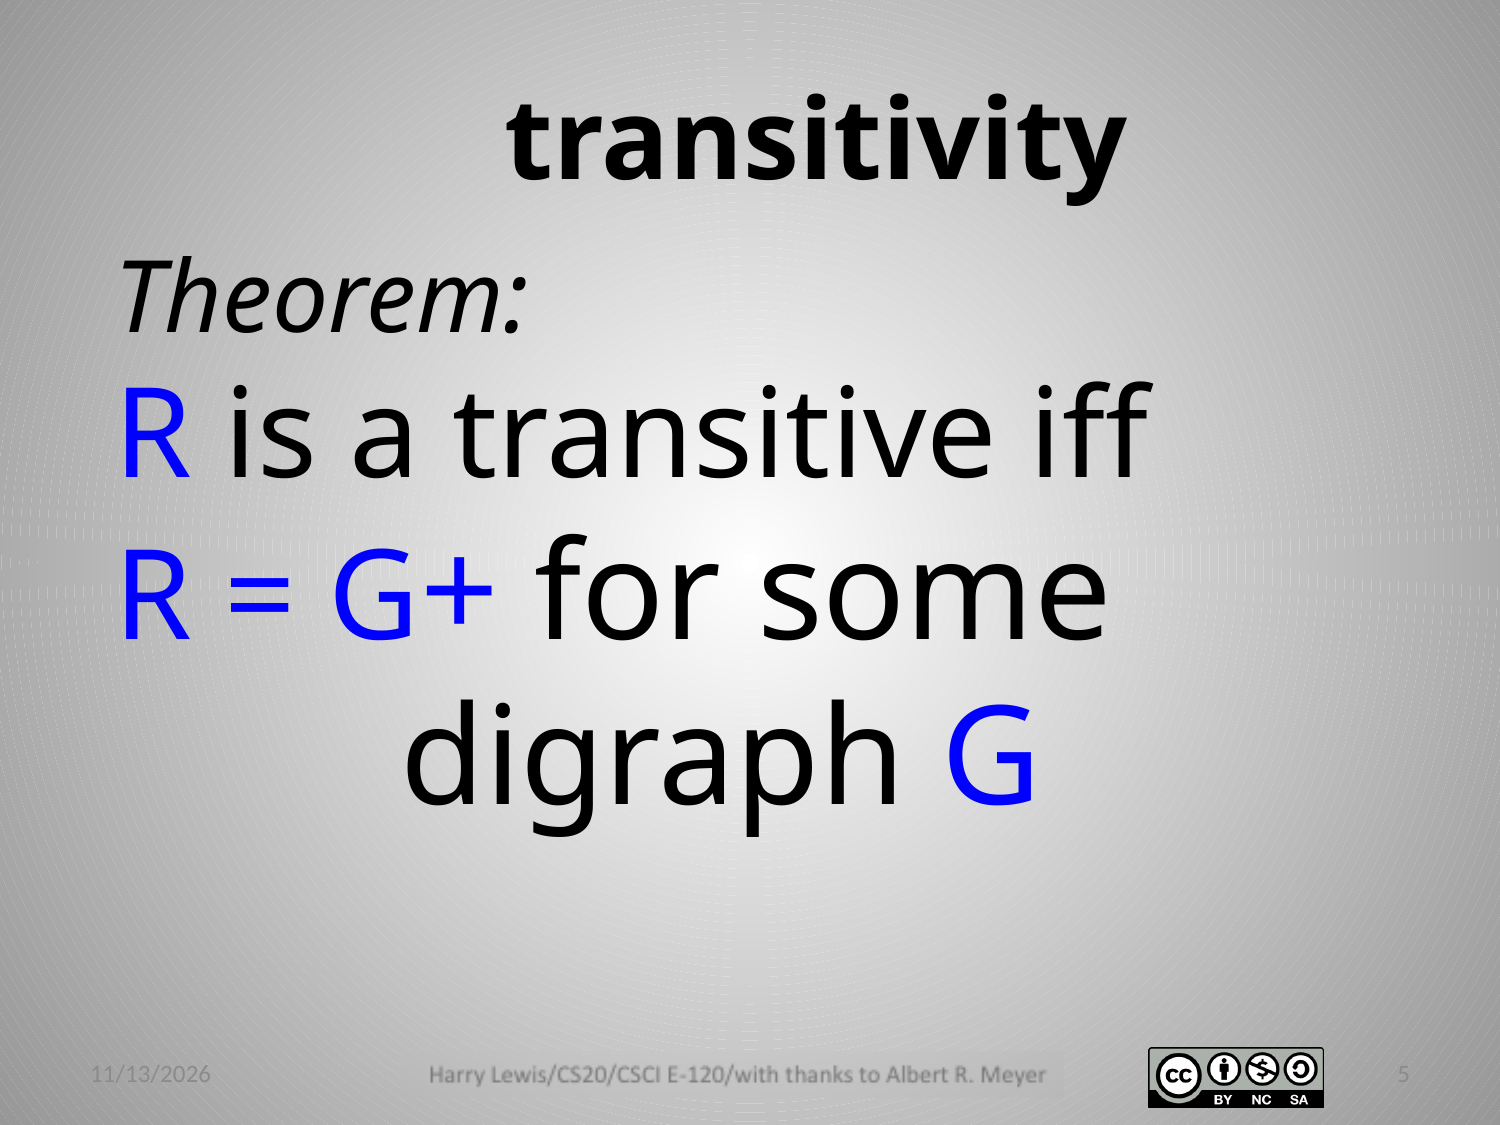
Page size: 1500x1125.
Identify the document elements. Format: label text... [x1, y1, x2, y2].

text_box transitivity [207, 45, 1425, 225]
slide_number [75, 1042, 425, 1103]
text_box Theorem: R is a transitive iff R = G+ for some digraph G [99, 224, 1375, 875]
picture [1148, 1103, 1324, 1108]
picture [425, 1051, 1064, 1098]
slide_number 5 [1074, 1042, 1425, 1103]
